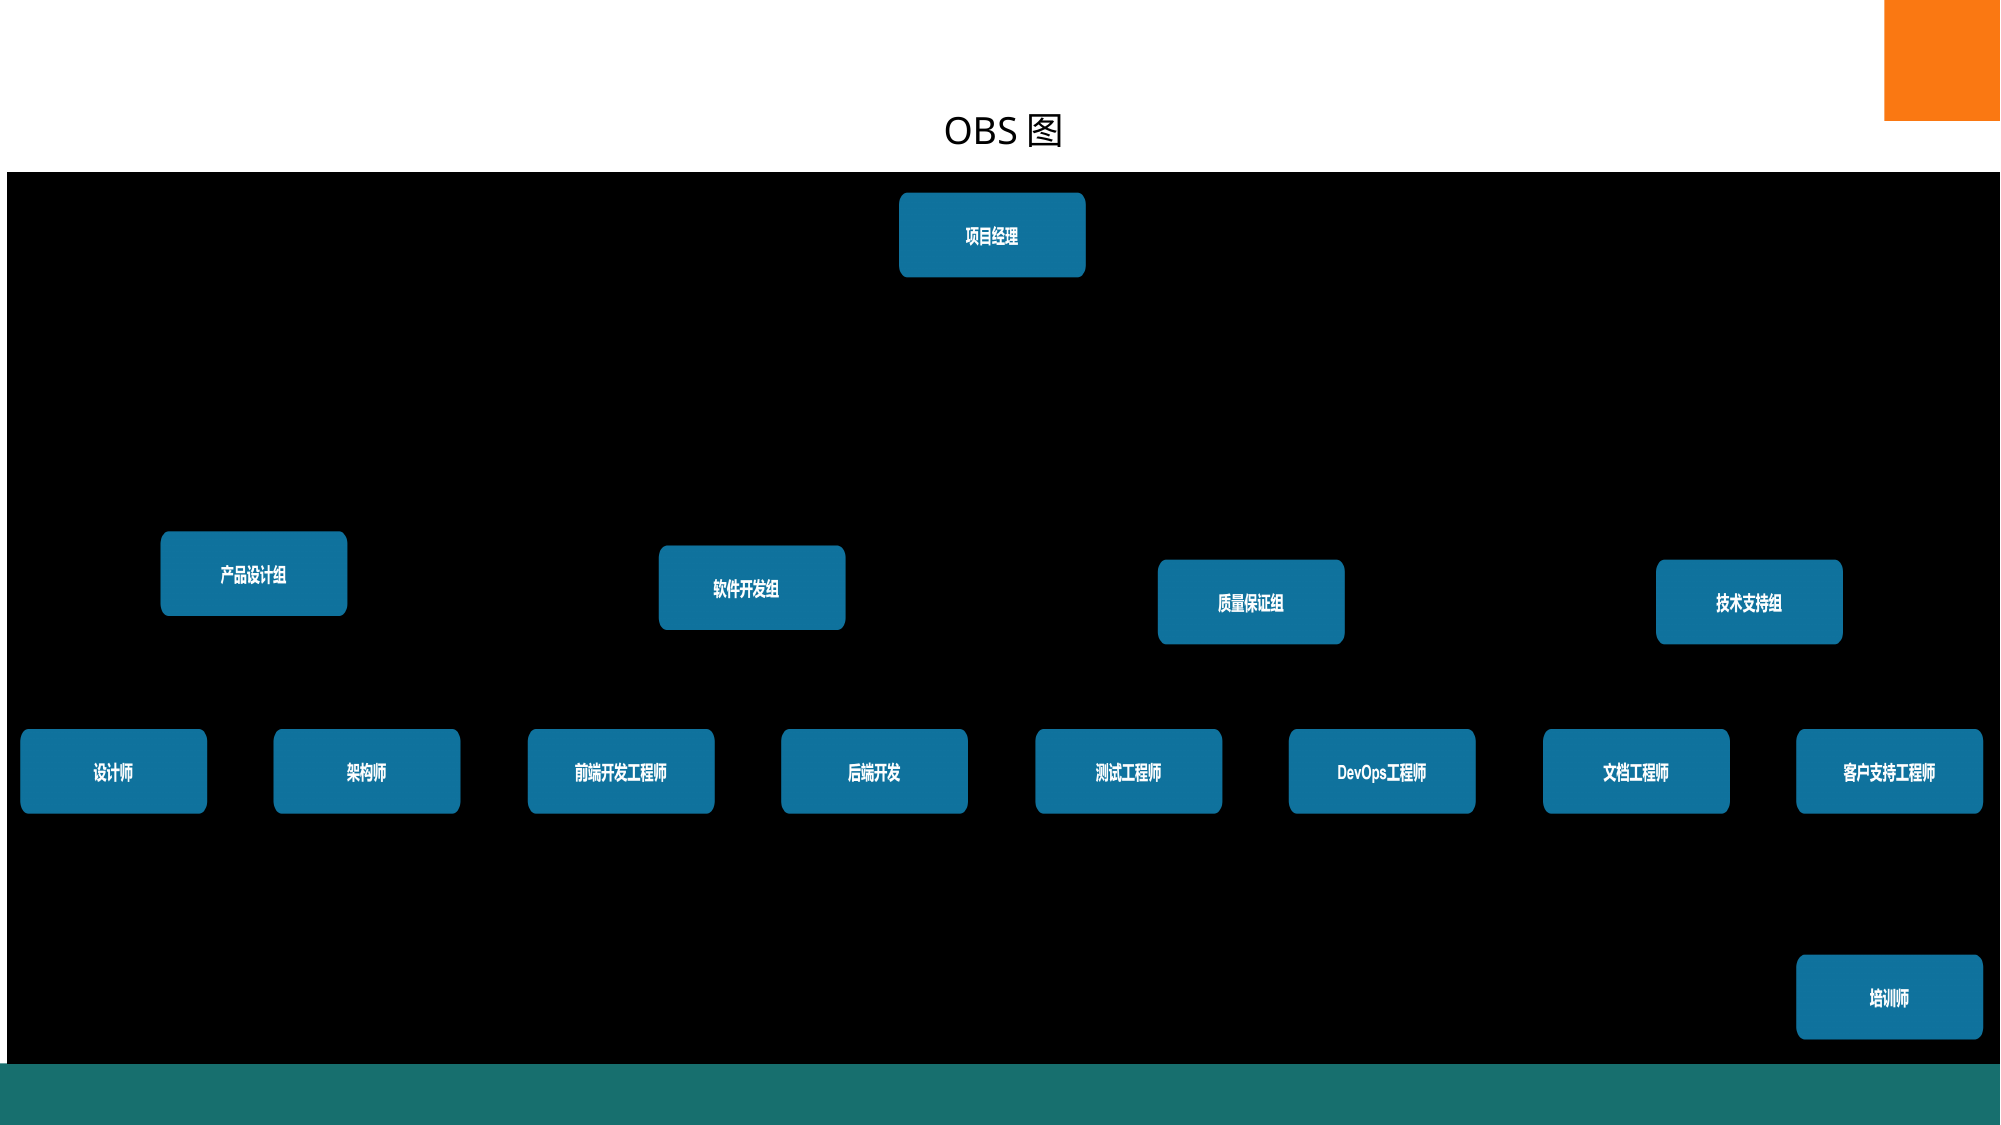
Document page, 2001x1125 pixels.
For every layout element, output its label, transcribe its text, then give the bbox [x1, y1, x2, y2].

text_box OBS图 [670, 99, 1338, 160]
text_box [1883, 0, 2000, 122]
picture [7, 172, 2000, 1064]
text_box [0, 1062, 2000, 1125]
